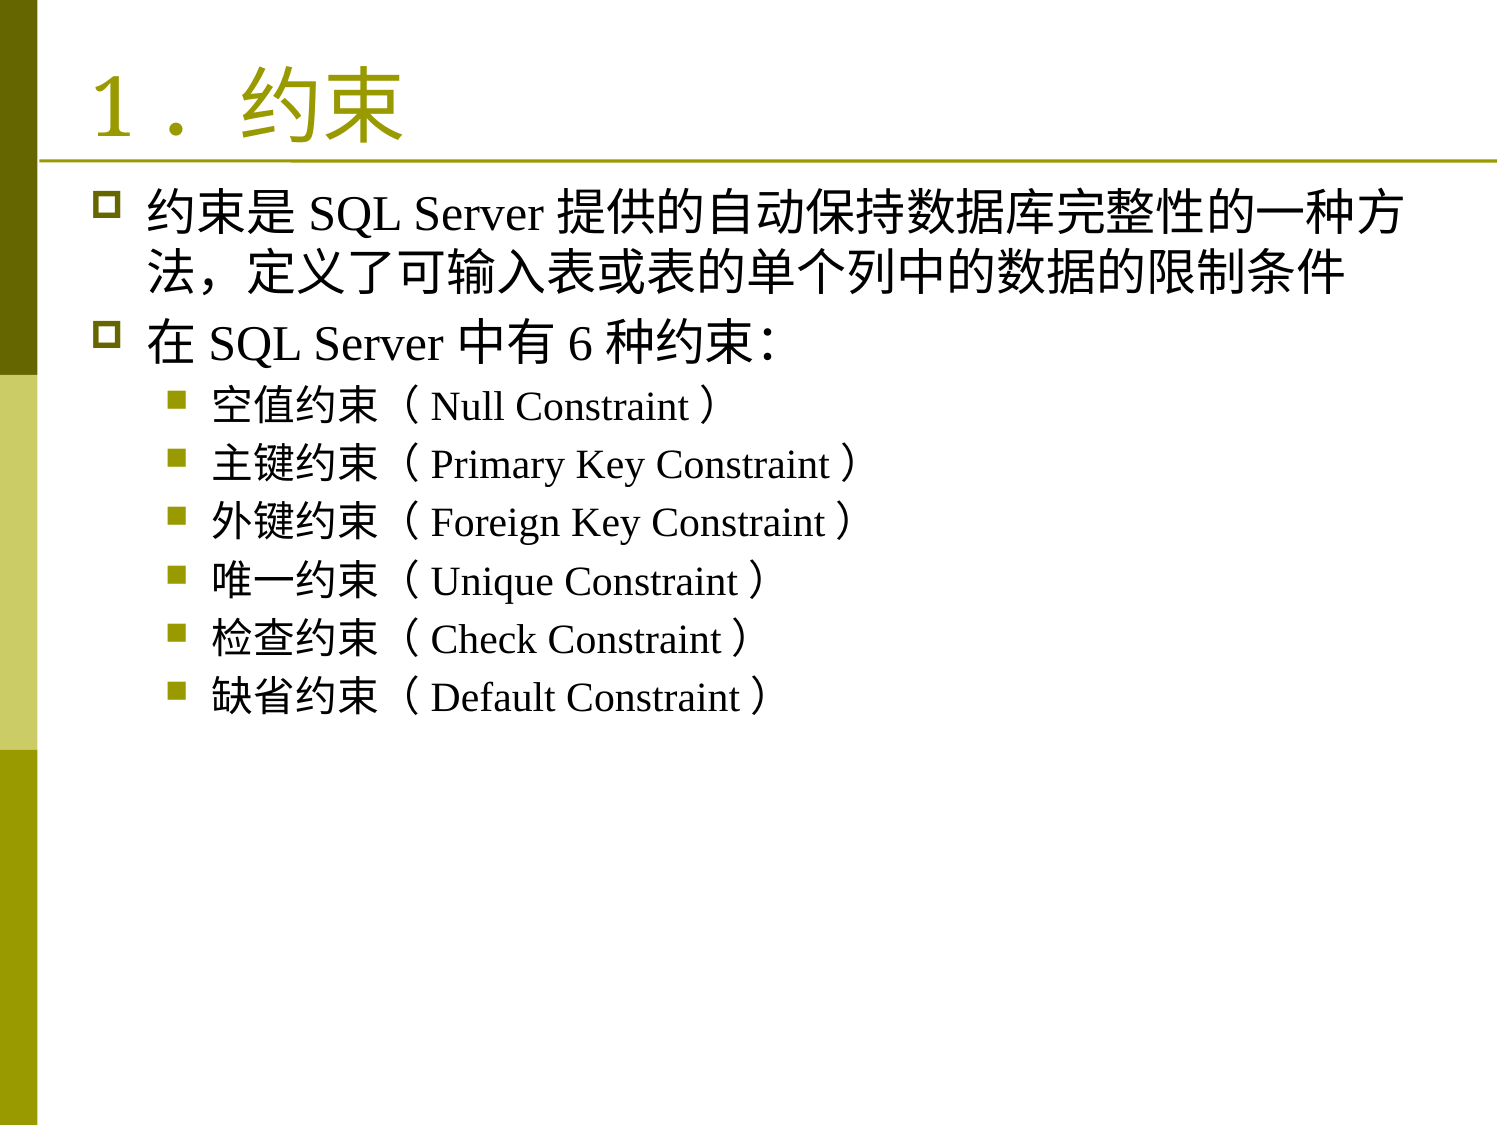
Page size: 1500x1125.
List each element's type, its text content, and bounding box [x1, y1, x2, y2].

list 约束是SQL Server提供的自动保持数据库完整性的一种方法，定义了可输入表或表的单个列中的数据的限制条件 在SQL Server中有6种约束： 空值约束（Null Constraint） 主键约束（Primary Key Constraint） 外键约束（Foreign Key Constraint） 唯一约束（Unique Constraint） 检查约束（Check Constraint） 缺省约束（Default Constraint） [75, 172, 1425, 1024]
title 1．约束 [75, 45, 1425, 161]
